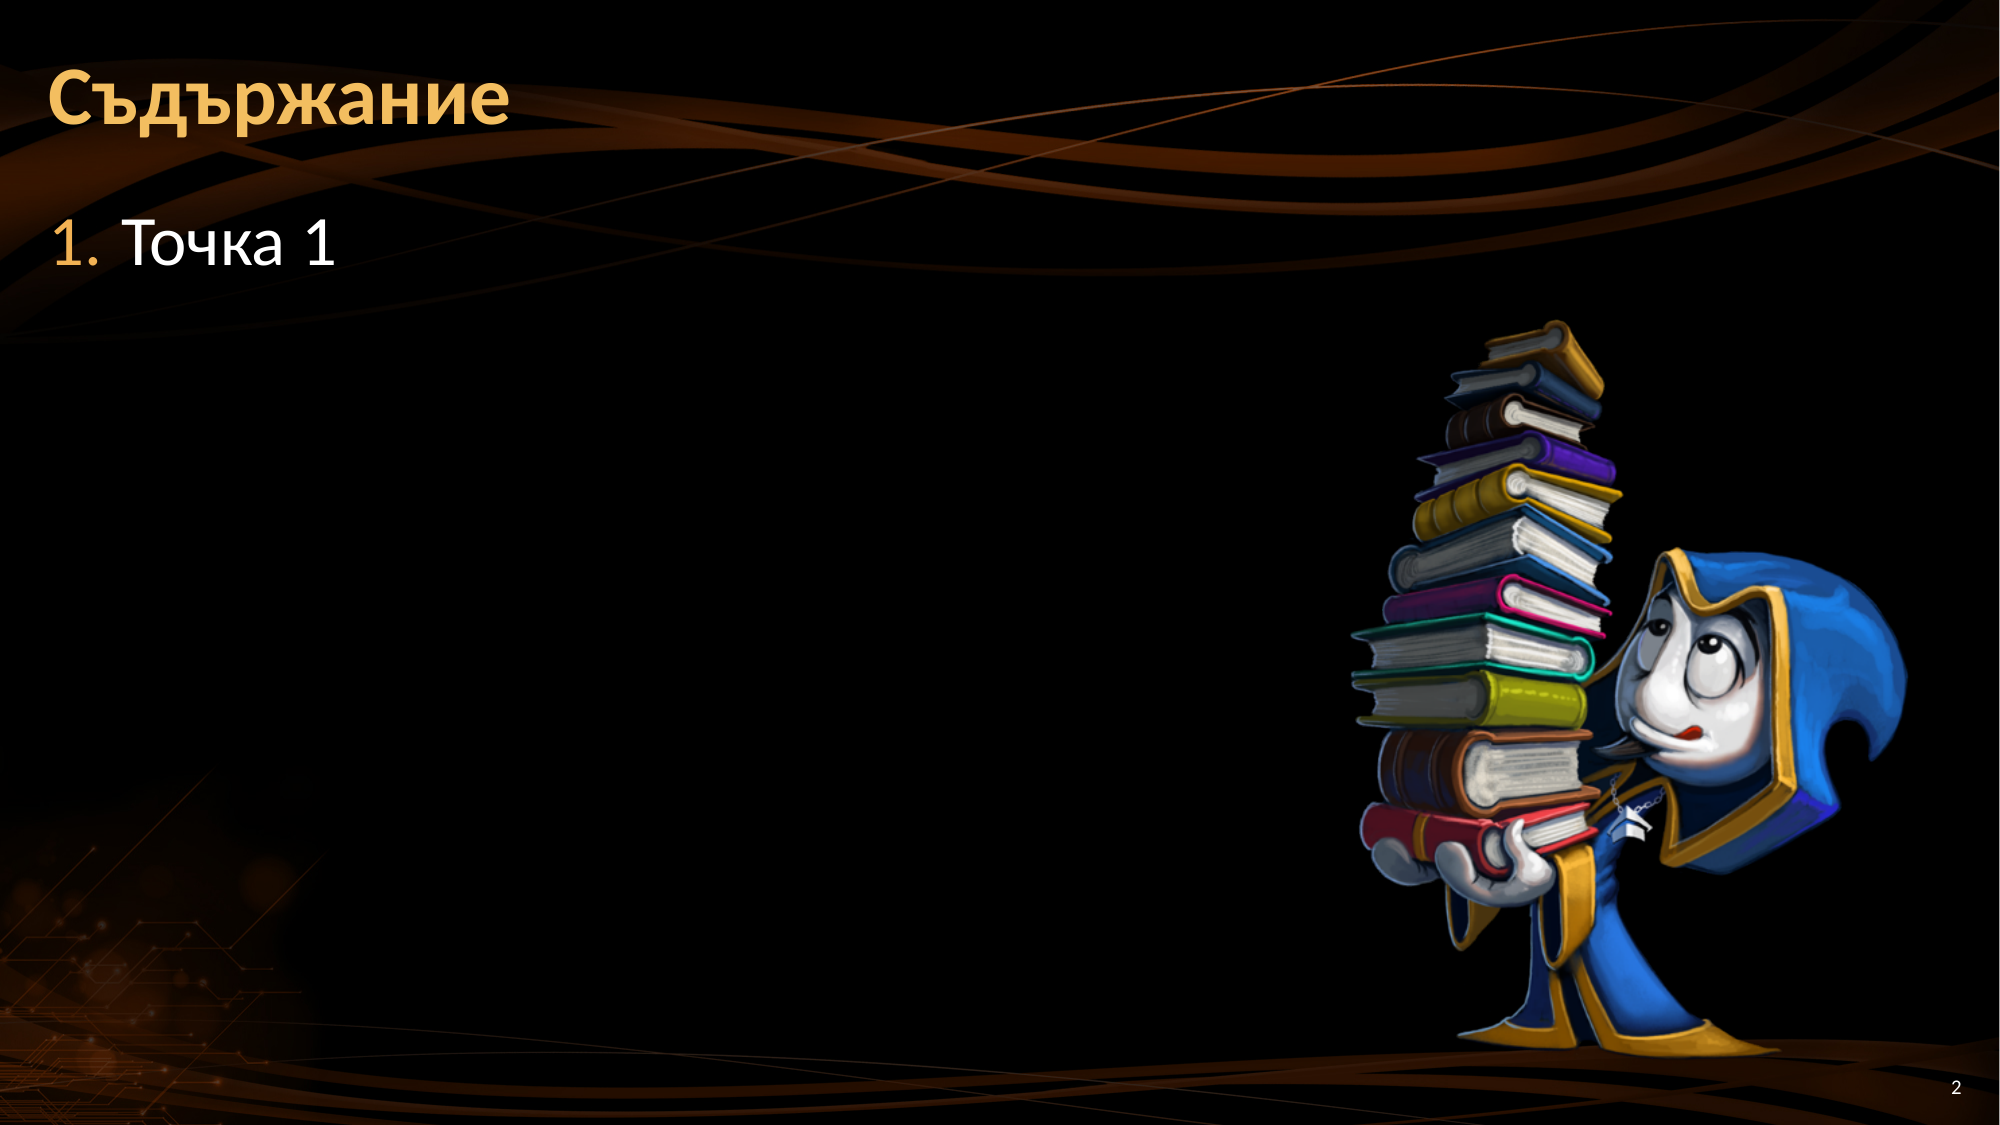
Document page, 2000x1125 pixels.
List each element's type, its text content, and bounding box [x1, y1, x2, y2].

title Съдържание [30, 6, 1602, 189]
list Точка 1 [31, 188, 1968, 1103]
picture [0, 0, 2000, 1125]
